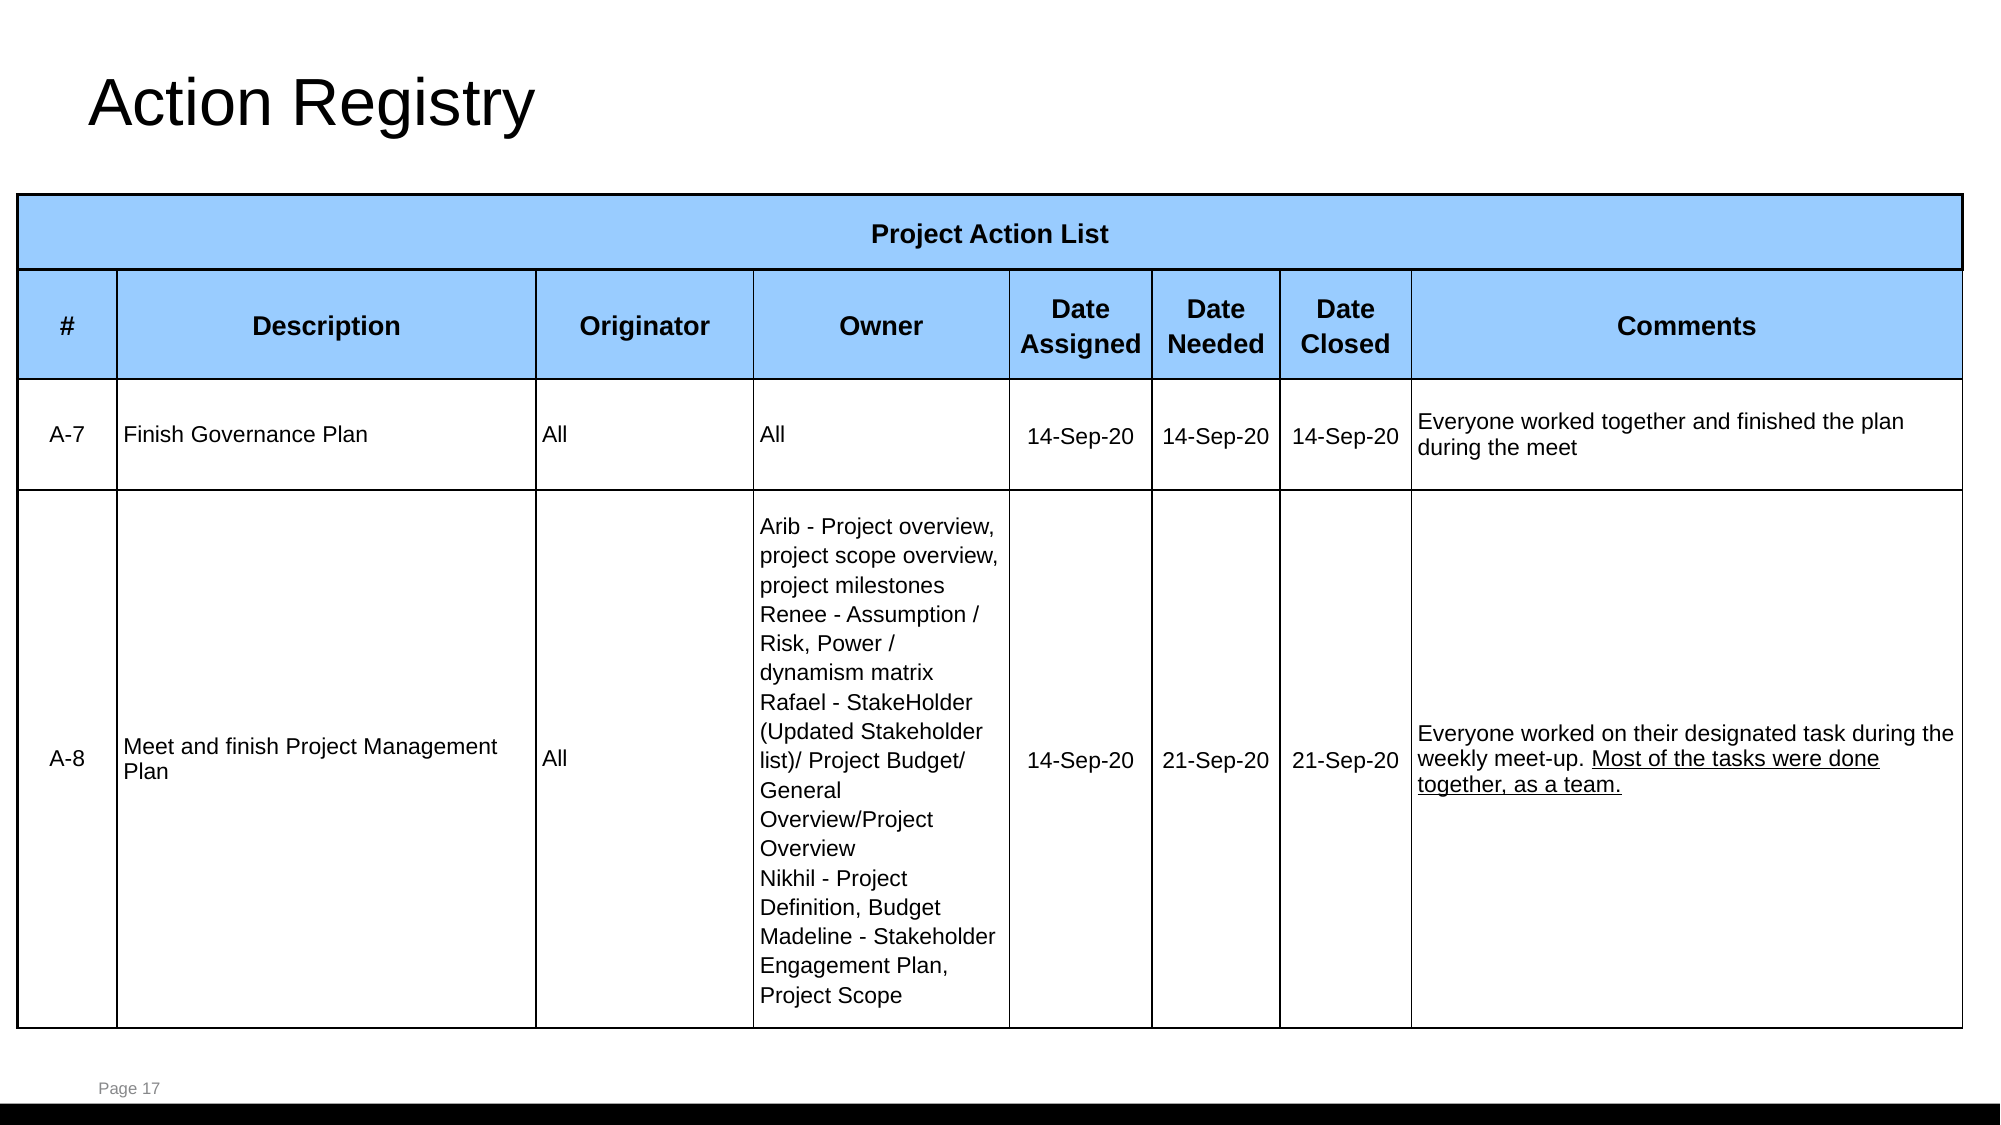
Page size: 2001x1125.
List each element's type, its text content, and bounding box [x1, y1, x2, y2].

table_cell Comments [1412, 271, 1962, 378]
title Action Registry [68, 38, 1932, 176]
table_cell Date Assigned [1010, 271, 1151, 378]
table_cell A-8 [19, 491, 116, 1027]
table_cell 14-Sep-20 [1281, 380, 1411, 489]
table_cell All [537, 491, 753, 1027]
table_cell Finish Governance Plan [118, 380, 535, 489]
table_cell Everyone worked on their designated task during the weekly meet-up. Most of the tasks were done together, as a team. [1412, 491, 1962, 1027]
table_cell Arib - Project overview, project scope overview, project milestones Renee - Assumption / Risk, Power / dynamism matrix Rafael - StakeHolder (Updated Stakeholder list)/ Project Budget/ General Overview/Project Overview Nikhil - Project Definition, Budget Madeline - Stakeholder Engagement Plan, Project Scope [754, 491, 1009, 1027]
table_cell All [754, 380, 1009, 489]
table_cell A-7 [19, 380, 116, 489]
table_cell Date Closed [1281, 271, 1411, 378]
table_cell Date Needed [1153, 271, 1279, 378]
table_cell Everyone worked together and finished the plan during the meet [1412, 380, 1962, 489]
table_cell # [19, 271, 116, 378]
table_cell Owner [754, 271, 1009, 378]
table_cell Description [118, 271, 535, 378]
table_cell Meet and finish Project Management Plan [118, 491, 535, 1027]
table_cell Originator [537, 271, 753, 378]
table_cell 21-Sep-20 [1153, 491, 1279, 1027]
table_cell 21-Sep-20 [1281, 491, 1411, 1027]
table_cell 14-Sep-20 [1010, 491, 1151, 1027]
table_header Project Action List [19, 196, 1961, 268]
table_cell 14-Sep-20 [1010, 380, 1151, 489]
table_cell All [537, 380, 753, 489]
table_cell 14-Sep-20 [1153, 380, 1279, 489]
